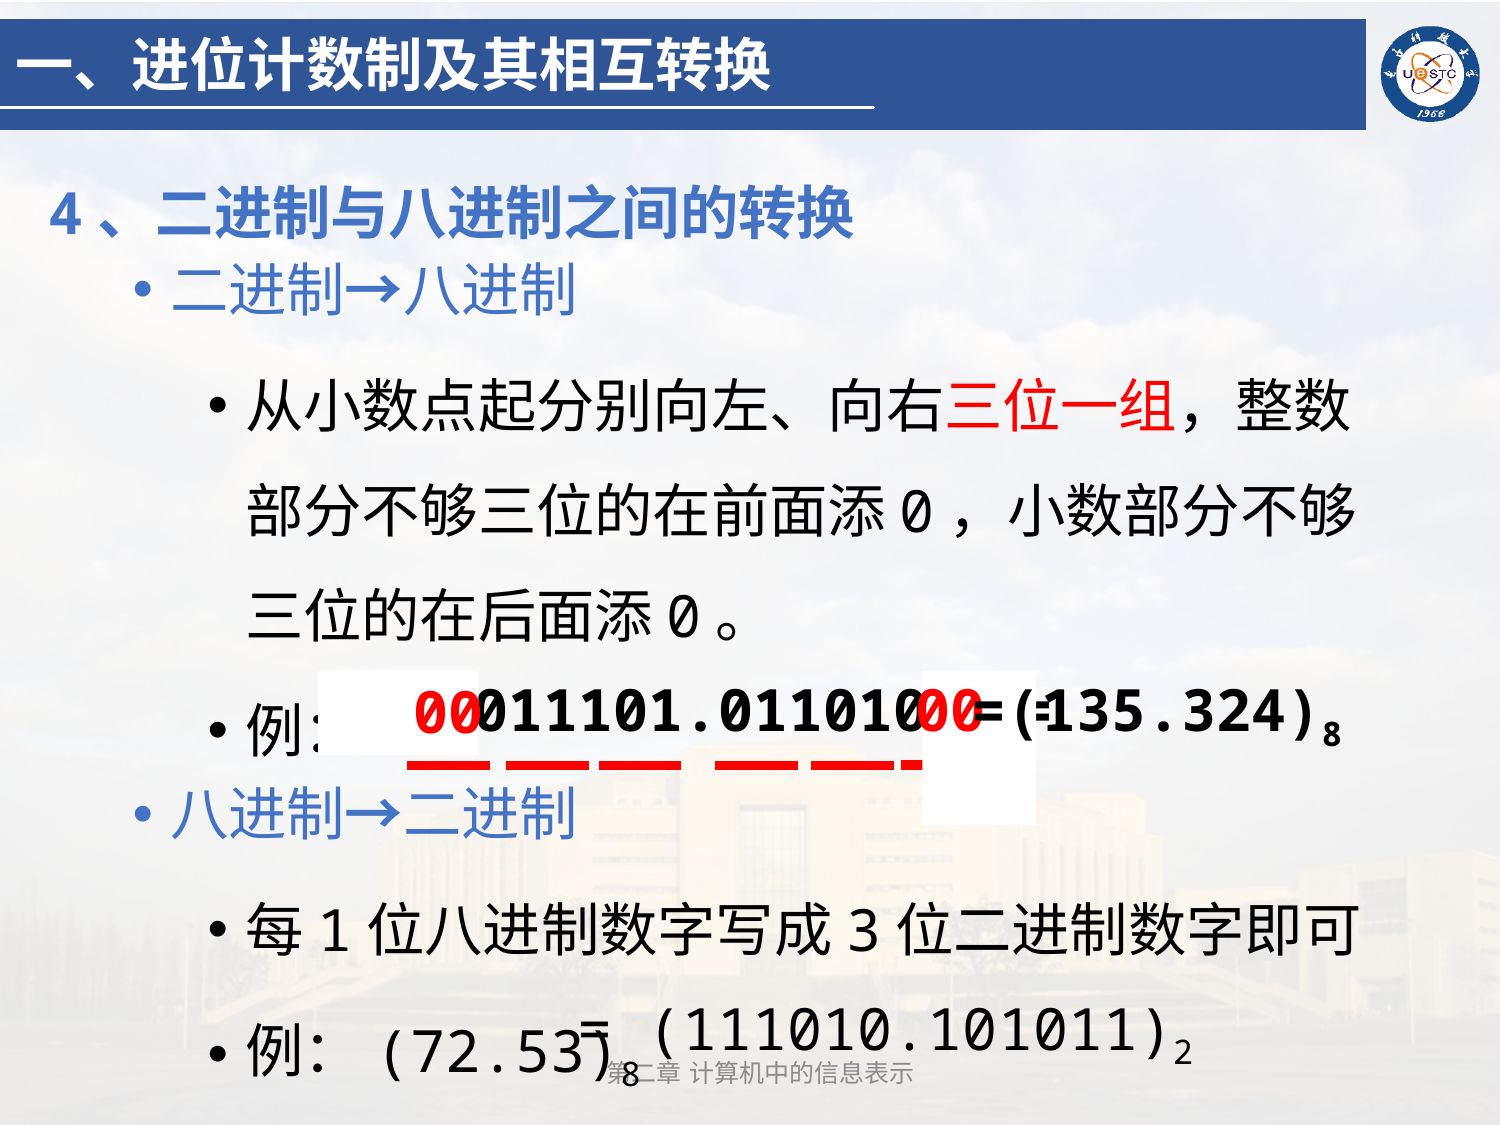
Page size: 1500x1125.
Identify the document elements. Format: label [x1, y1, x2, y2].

text_box [318, 670, 1037, 757]
picture [0, 0, 1500, 1125]
text_box [404, 665, 996, 754]
